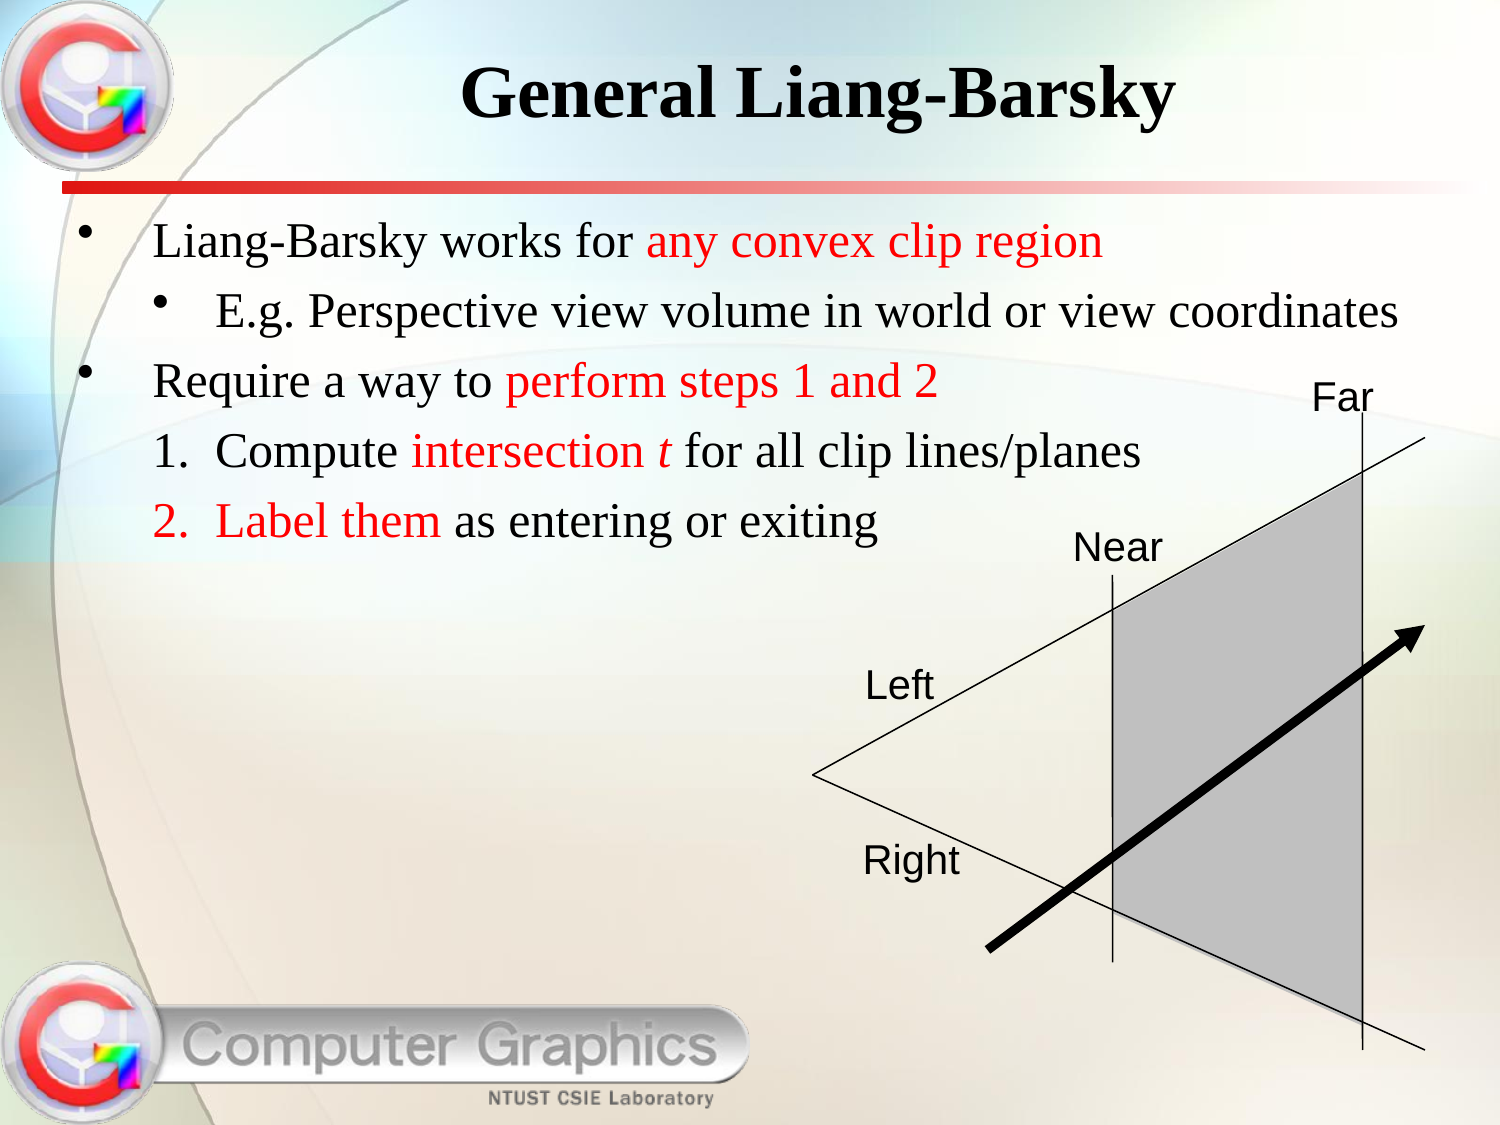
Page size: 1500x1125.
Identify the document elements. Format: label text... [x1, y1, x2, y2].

text_box [1363, 624, 1426, 672]
text_box [1306, 1000, 1362, 1025]
text_box Near [1057, 512, 1179, 578]
list Liang-Barsky works for any convex clip region E.g. Perspective view volume in world or view coordinates Require a way to perform steps 1 and 2 Compute intersection t for all clip lines/planes Label them as entering or exiting [62, 200, 1463, 1000]
title General Liang-Barsky [174, 24, 1463, 150]
picture [0, 0, 1500, 1125]
text_box Far [1296, 362, 1389, 428]
text_box Left [850, 650, 950, 715]
text_box Right [847, 825, 975, 890]
